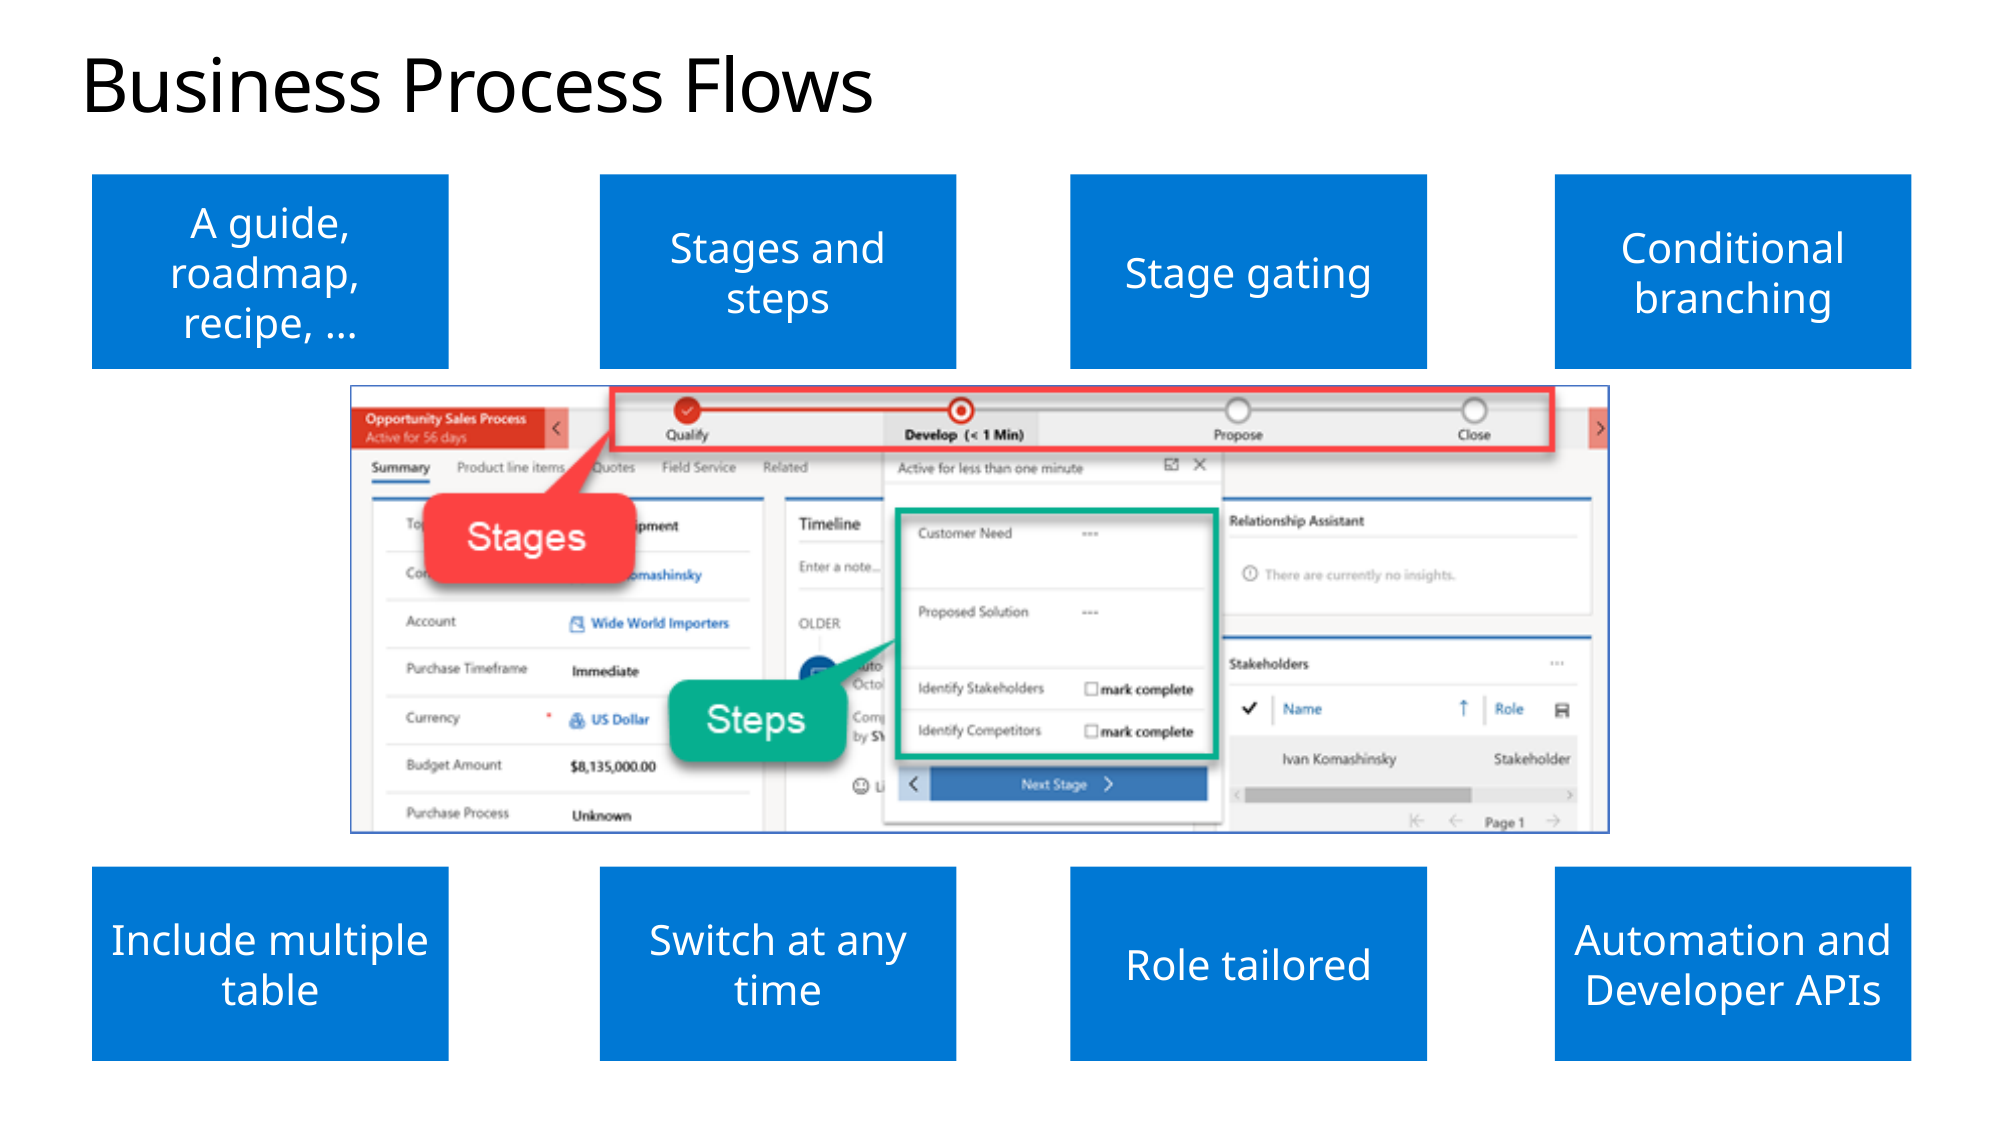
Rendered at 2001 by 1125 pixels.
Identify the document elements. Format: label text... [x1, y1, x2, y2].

title Business Process Flows [80, 37, 1934, 129]
text_box Conditional branching [1554, 174, 1912, 370]
text_box Include multiple table [91, 866, 450, 1062]
text_box Stage gating [1070, 174, 1428, 370]
text_box Stages and steps [599, 174, 957, 370]
text_box Role tailored [1070, 866, 1428, 1062]
text_box Automation and Developer APIs [1554, 866, 1912, 1062]
text_box A guide, roadmap, recipe, … [91, 174, 450, 370]
text_box Switch at any time [599, 866, 957, 1062]
picture [350, 384, 1610, 835]
